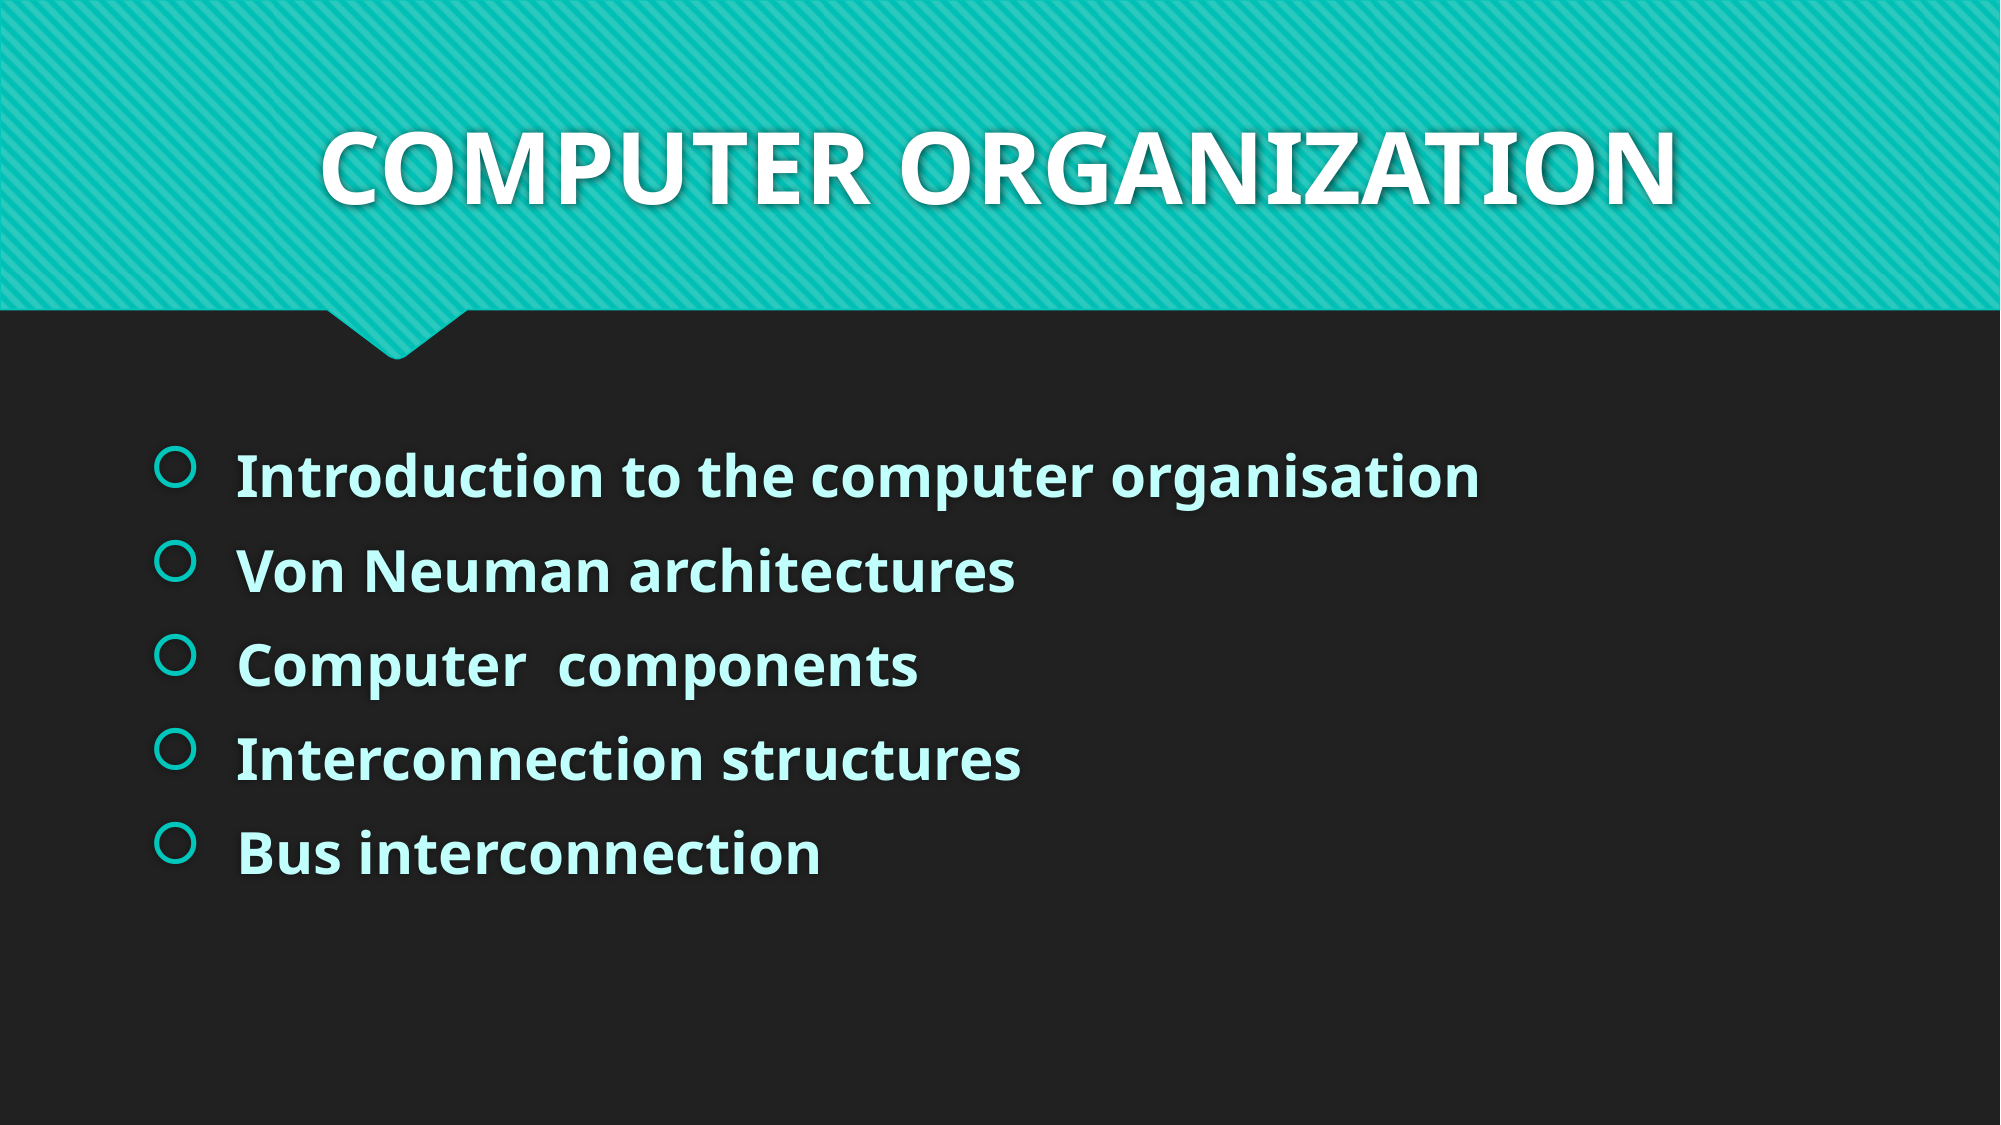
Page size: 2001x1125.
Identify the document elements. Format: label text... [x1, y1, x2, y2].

list Introduction to the computer organisation Von Neuman architectures Computer components Interconnection structures Bus interconnection [134, 364, 1866, 962]
title COMPUTER ORGANIZATION [132, 73, 1868, 233]
